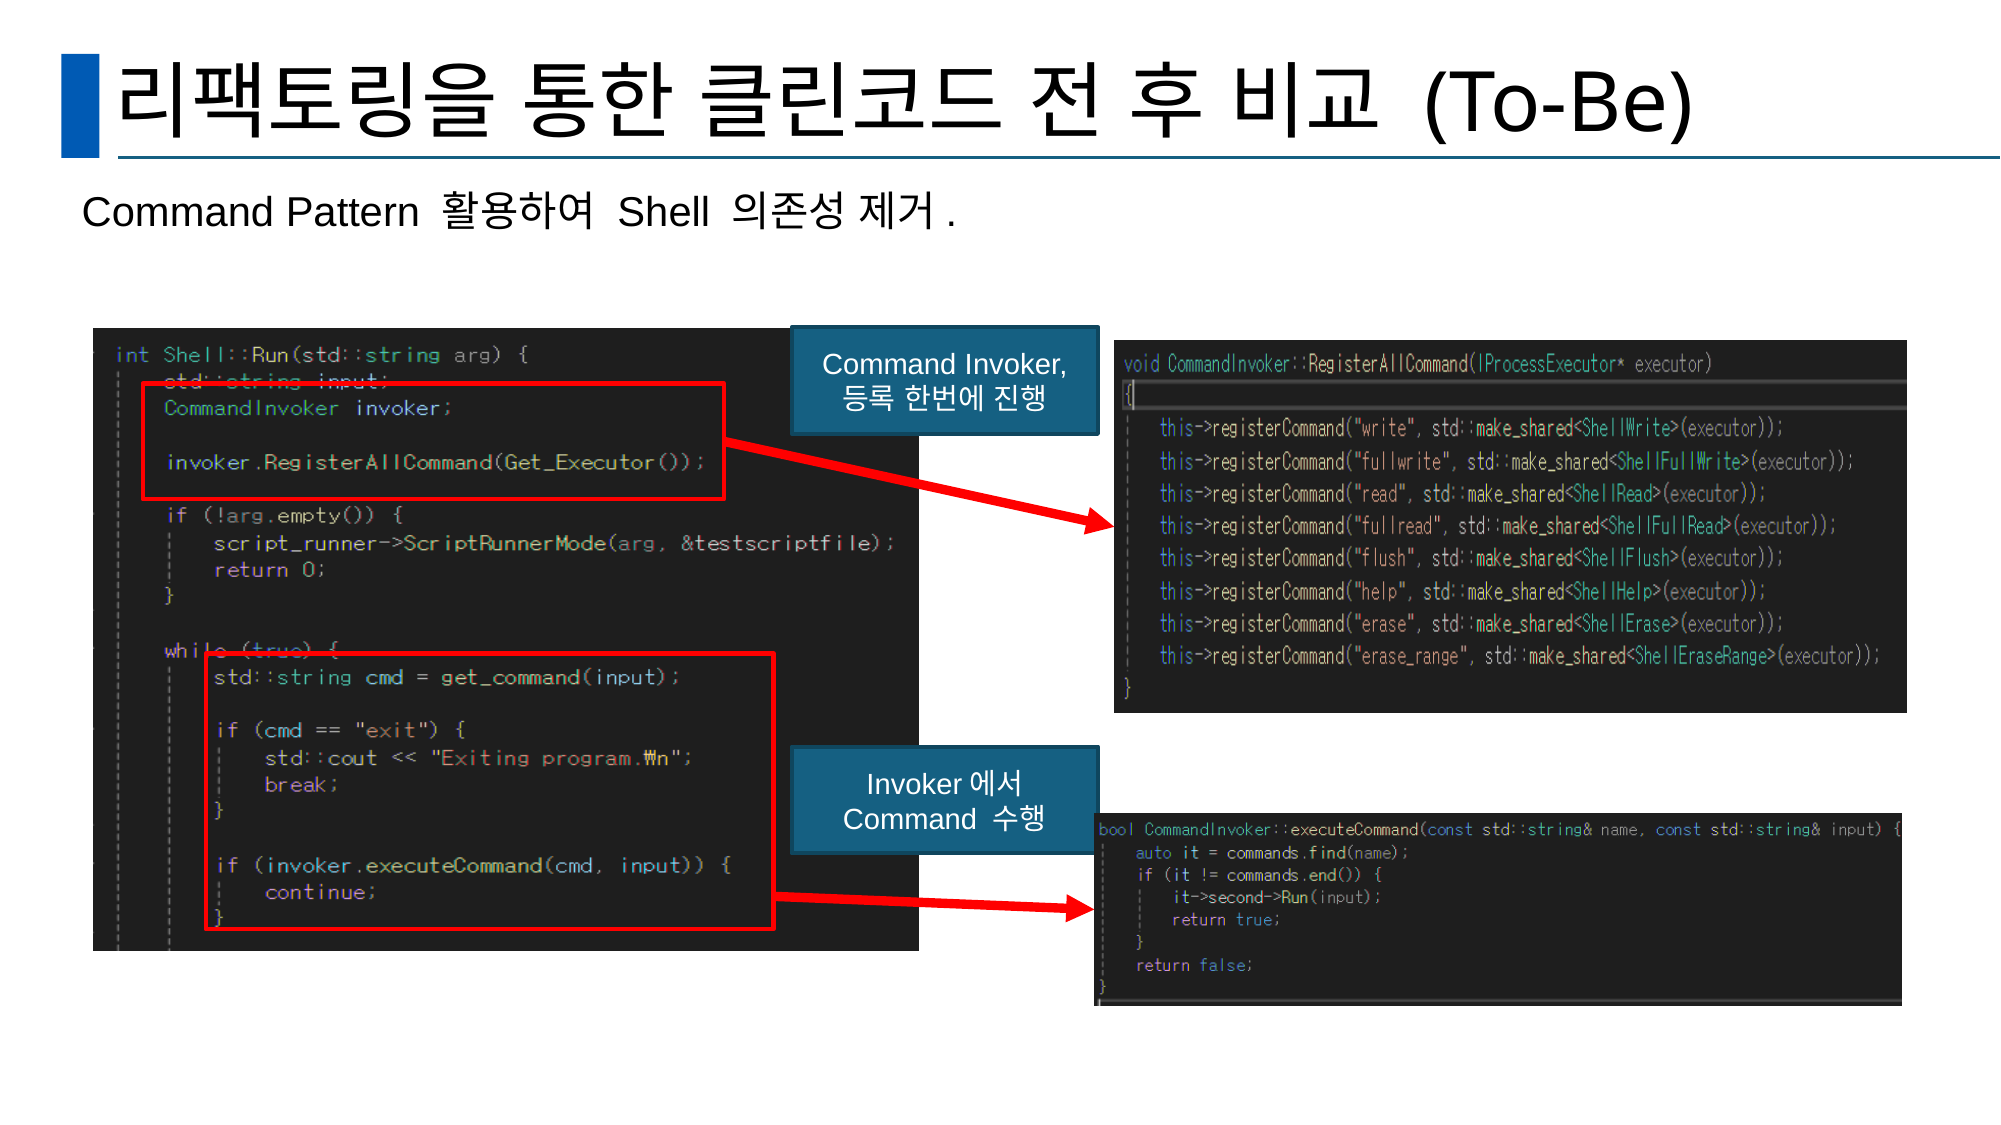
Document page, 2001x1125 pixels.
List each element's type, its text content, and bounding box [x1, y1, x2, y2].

text_box Command Pattern 활용하여 Shell 의존성 제거. [66, 177, 1000, 243]
title 리팩토링을 통한 클린코드 전 후 비교 (To-Be) [99, 50, 1825, 158]
picture [1114, 340, 1907, 714]
text_box Invoker에서 Command 수행 [924, 746, 1098, 854]
text_box Command Invoker, 등록 한번에 진행 [917, 327, 1098, 434]
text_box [772, 896, 1095, 910]
picture [93, 328, 920, 952]
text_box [723, 441, 1115, 528]
picture [1094, 813, 1903, 1006]
